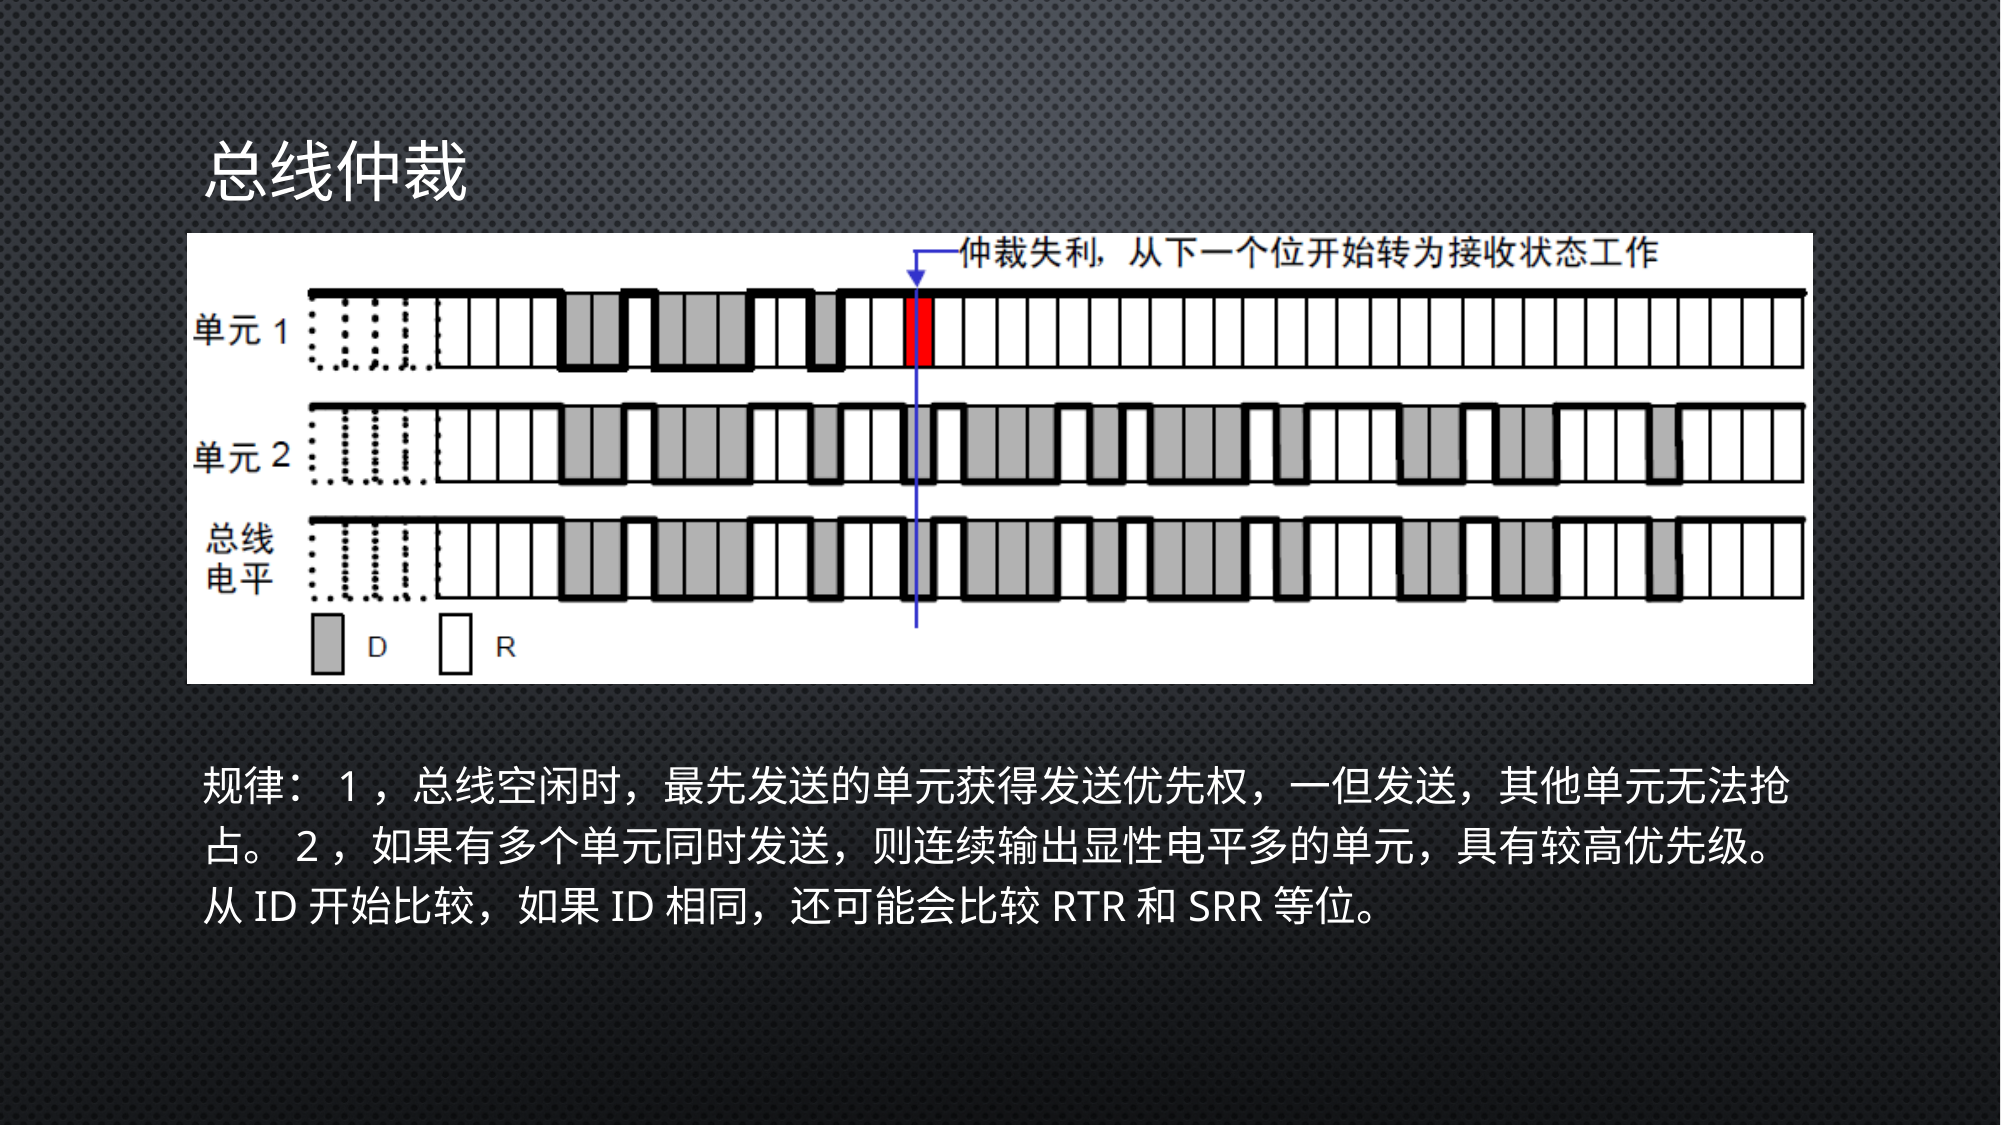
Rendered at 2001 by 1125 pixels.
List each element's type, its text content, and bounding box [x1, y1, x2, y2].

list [186, 232, 1813, 684]
text_box 规律：1，总线空闲时，最先发送的单元获得发送优先权，一但发送，其他单元无法抢占。2，如果有多个单元同时发送，则连续输出显性电平多的单元，具有较高优先级。 从ID开始比较，如果ID相同，还可能会比较RTR和SRR等位。 [187, 742, 1813, 938]
title 总线仲裁 [187, 99, 1813, 232]
